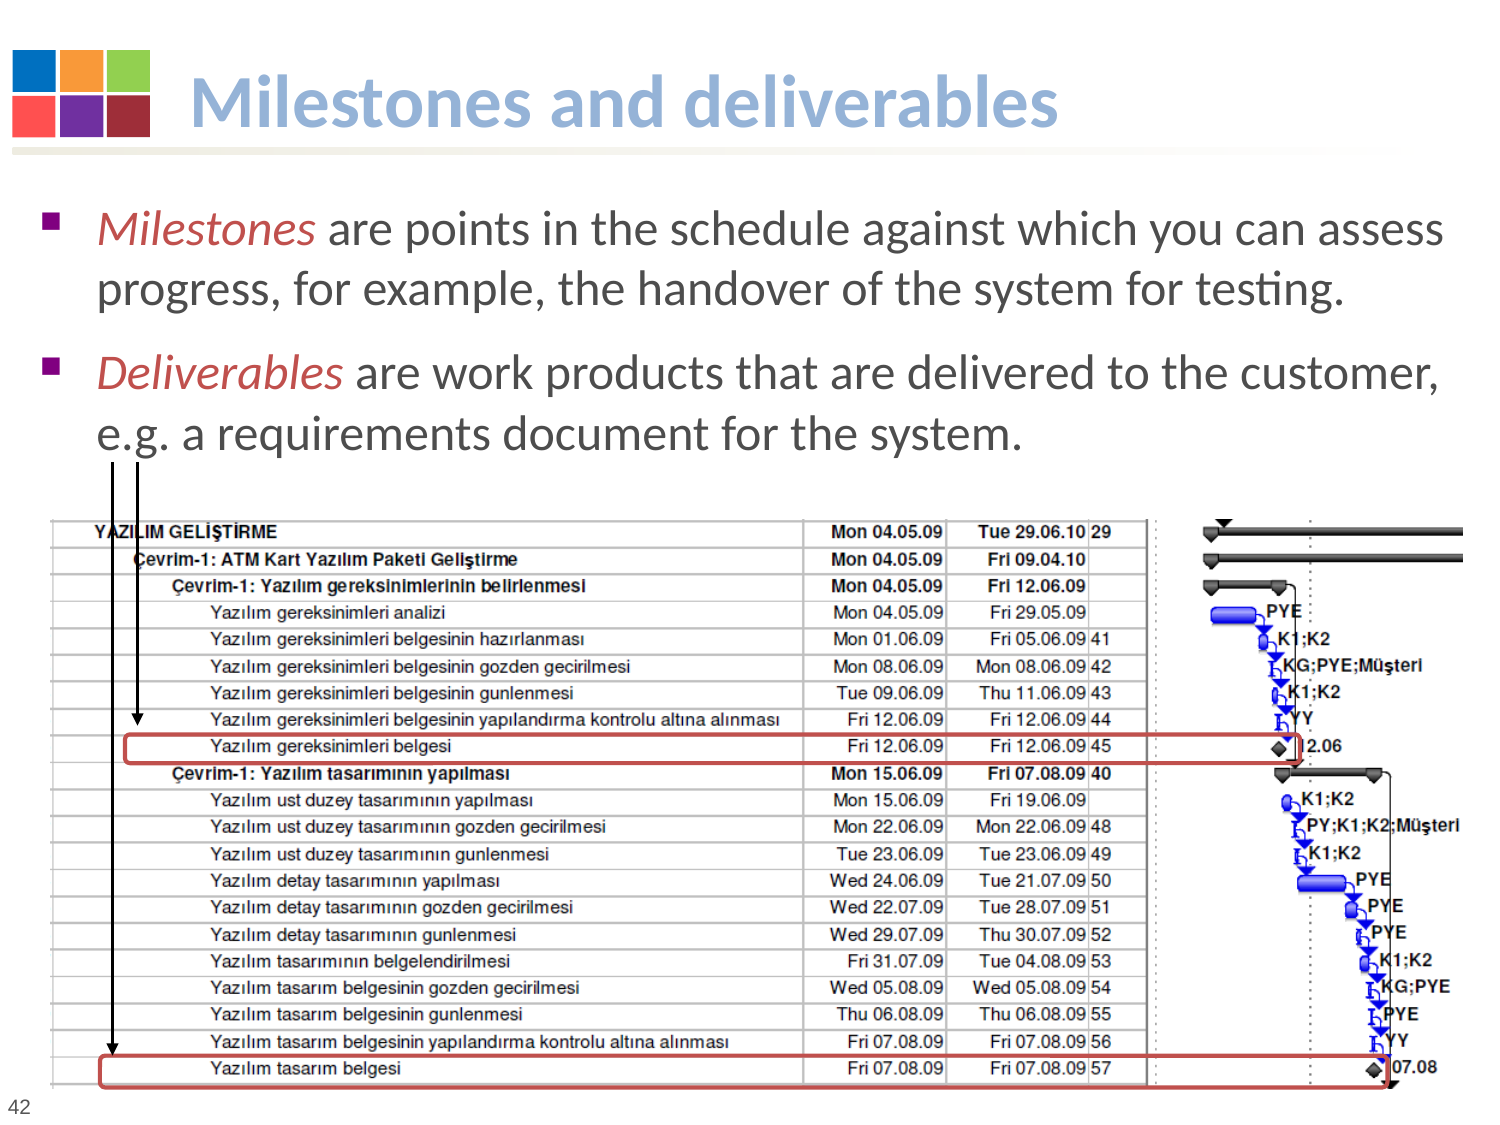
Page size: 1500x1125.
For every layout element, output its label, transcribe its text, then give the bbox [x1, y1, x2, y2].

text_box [99, 462, 1388, 1088]
title Milestones and deliverables [174, 47, 1475, 150]
list Milestones are points in the schedule against which you can assess progress, for example, the handover of the system for testing. Deliverables are work products that are delivered to the customer, e.g. a requirements document for the system. [24, 187, 1475, 1088]
picture [49, 519, 1463, 1090]
